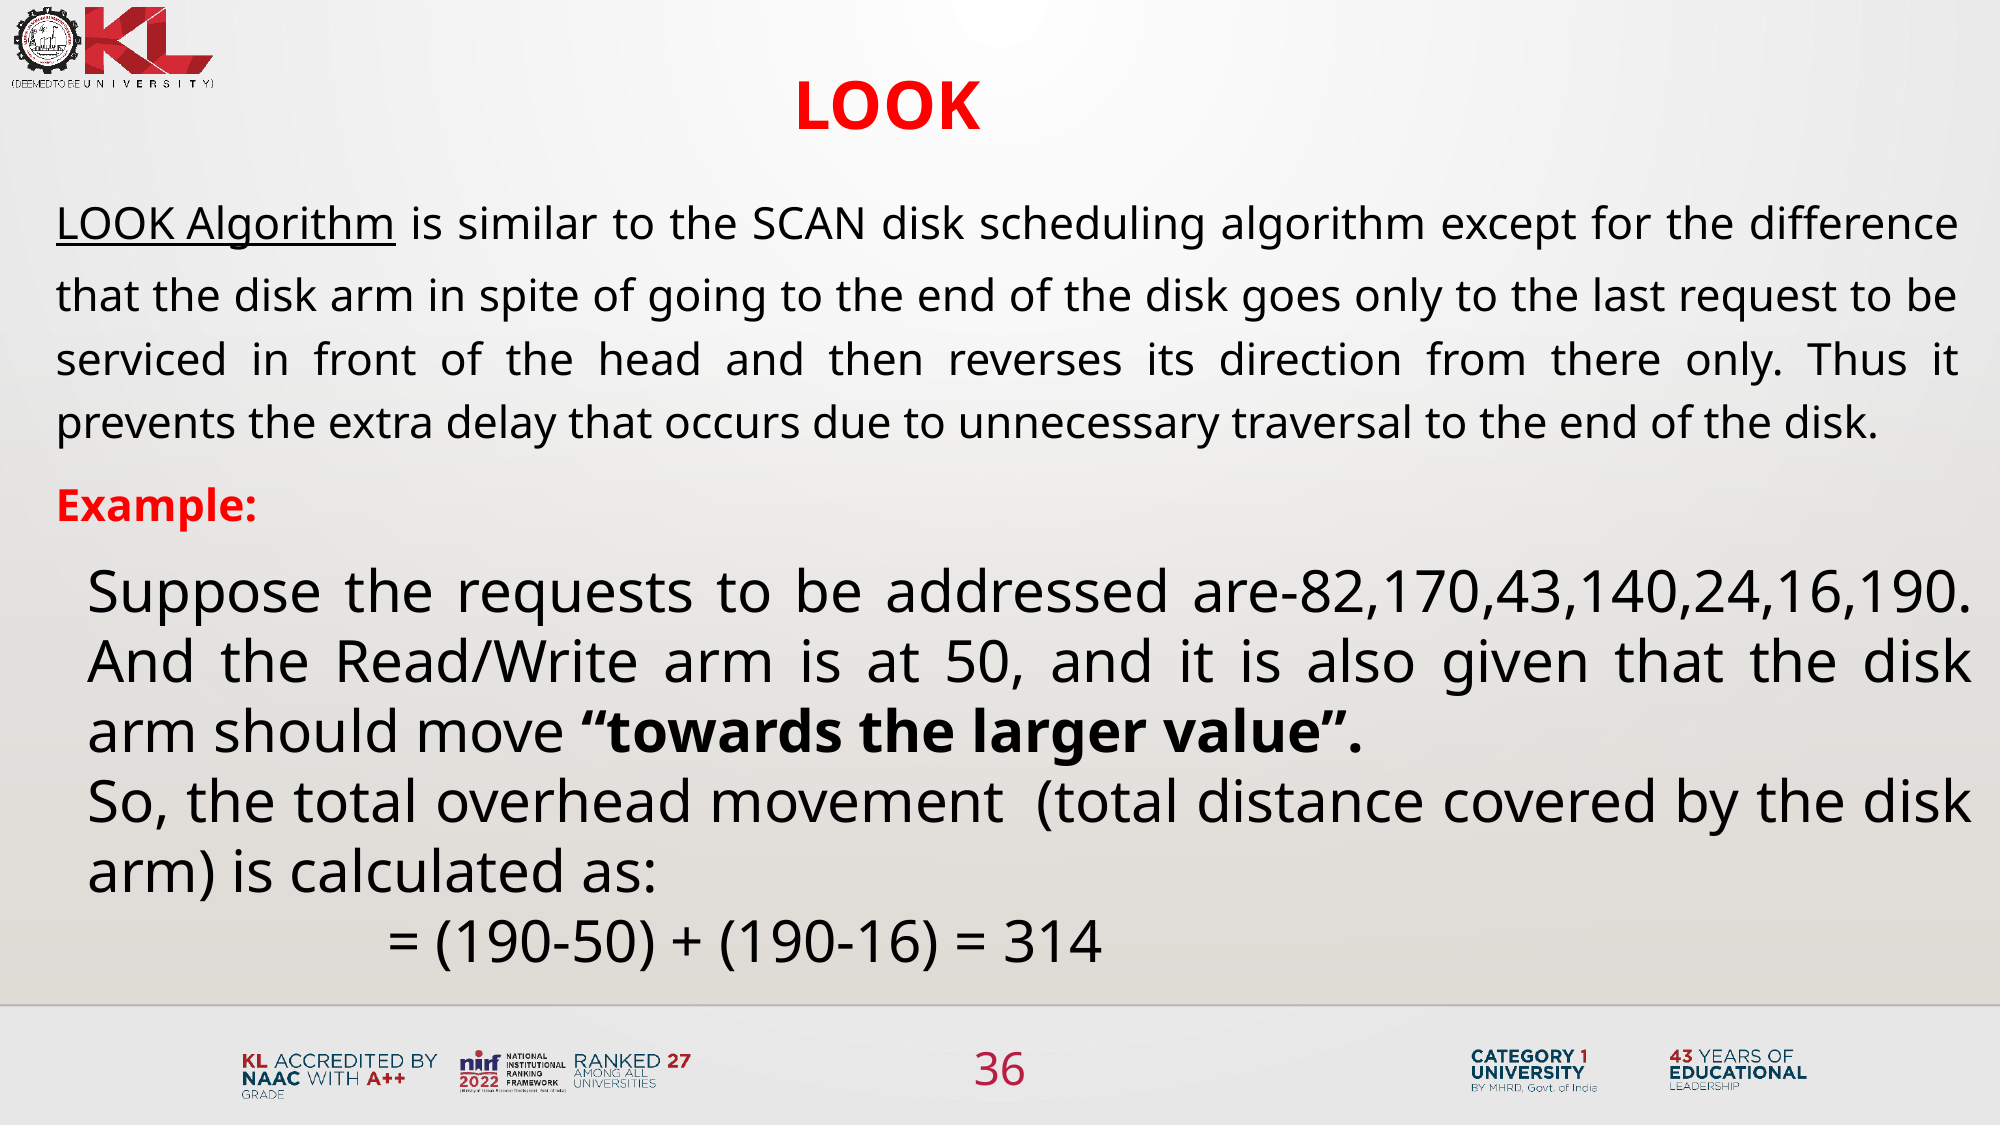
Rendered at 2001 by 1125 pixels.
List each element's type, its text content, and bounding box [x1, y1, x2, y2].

picture [1447, 1045, 1814, 1101]
text_box Suppose the requests to be addressed are-82,170,43,140,24,16,190. And the Read/Write arm is at 50, and it is also given that the disk arm should move “towards the larger value”. So, the total overhead movement (total distance covered by the disk arm) is calculated as: = (190-50) + (190-16) = 314 [72, 546, 1989, 982]
list LOOK Algorithm is similar to the SCAN disk scheduling algorithm except for the difference that the disk arm in spite of going to the end of the disk goes only to the last request to be serviced in front of the head and then reverses its direction from there only. Thus it prevents the extra delay that occurs due to unnecessary traversal to the end of the disk. Example: [40, 175, 1977, 545]
slide_number 36 [933, 1031, 1067, 1115]
picture [12, 5, 213, 88]
text_box LOOK [778, 55, 1780, 151]
picture [238, 1045, 716, 1103]
